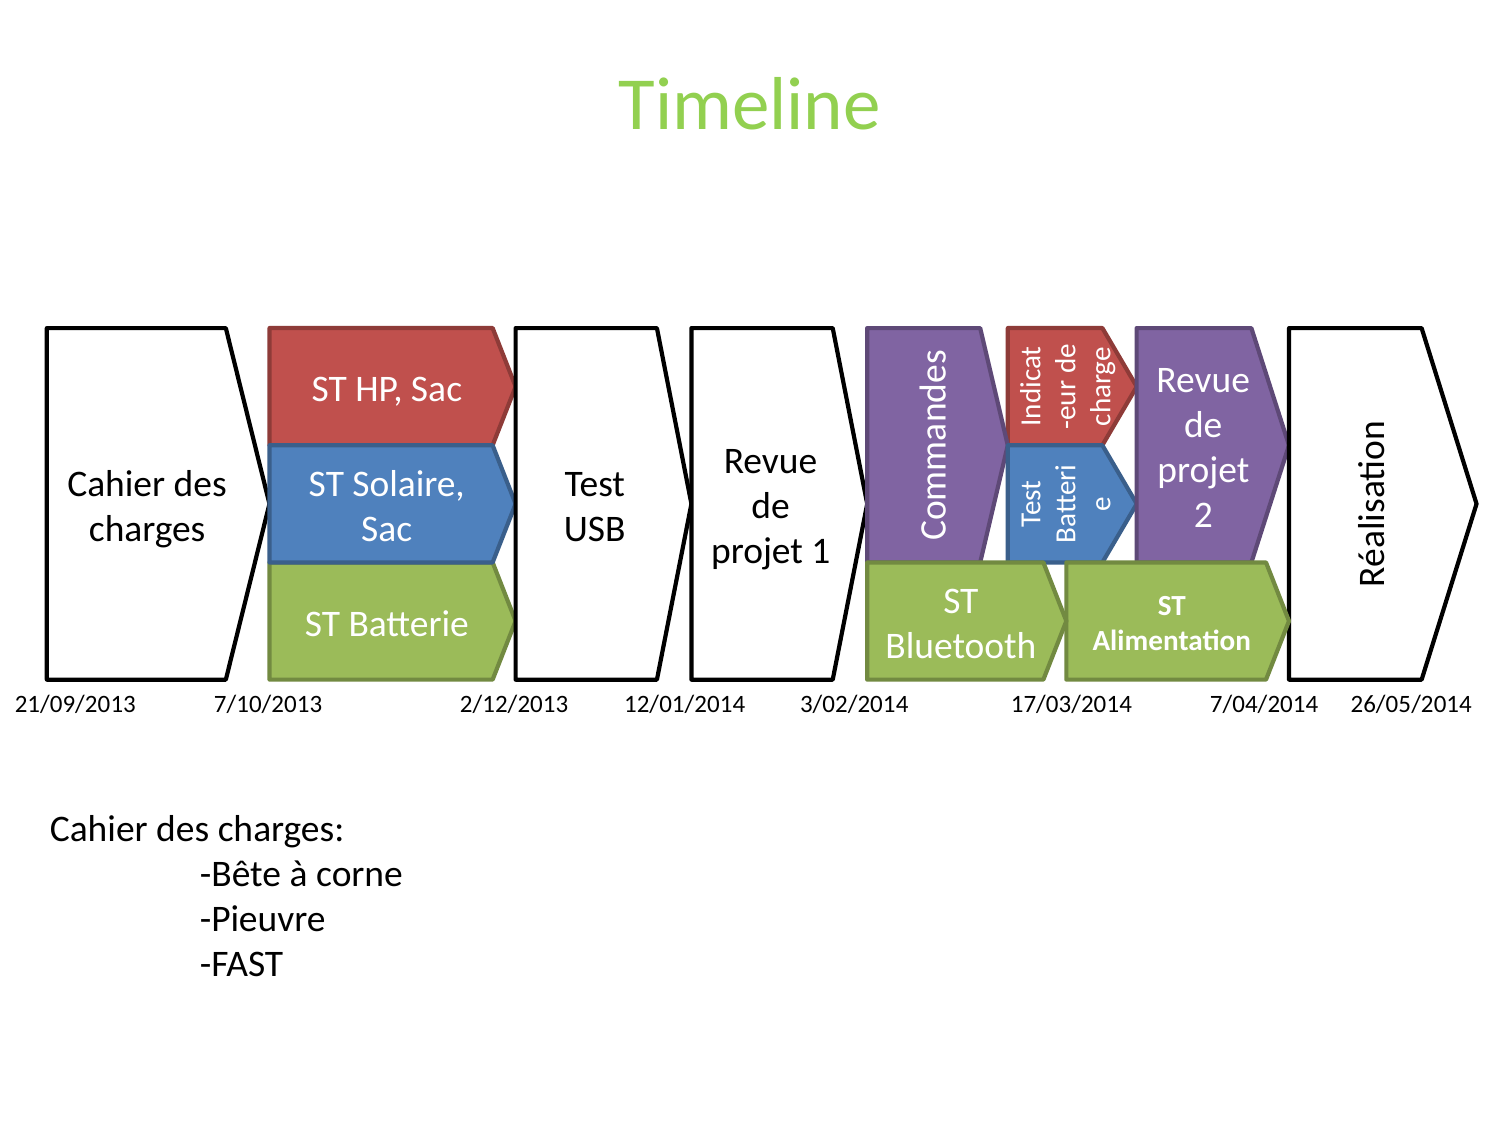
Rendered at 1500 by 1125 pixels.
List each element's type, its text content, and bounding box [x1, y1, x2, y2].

text_box ST Batterie [267, 563, 513, 682]
text_box Timeline [0, 46, 1500, 152]
text_box Réalisation [1286, 326, 1479, 682]
text_box ST HP, Sac [267, 325, 513, 445]
text_box Test USB [513, 326, 689, 682]
text_box Revue de projet 2 [1134, 326, 1286, 560]
text_box 26/05/2014 [1335, 679, 1500, 725]
text_box ST Solaire, Sac [267, 443, 513, 565]
text_box 7/04/2014 [1195, 679, 1335, 725]
text_box ST Bluetooth [865, 560, 1069, 682]
text_box 17/03/2014 [996, 679, 1195, 725]
text_box Revue de projet 1 [689, 326, 865, 682]
text_box Cahier des charges: -Bête à corne -Pieuvre -FAST [35, 796, 1465, 992]
text_box Indicat-eur de charge [1005, 325, 1134, 445]
text_box ST Alimentation [1064, 560, 1291, 682]
text_box 3/02/2014 [785, 679, 996, 725]
text_box 21/09/2013 [0, 679, 199, 725]
text_box Cahier des charges [44, 326, 267, 682]
text_box Commandes [865, 326, 1010, 560]
text_box 2/12/2013 [445, 679, 609, 725]
text_box 12/01/2014 [609, 679, 785, 725]
text_box Test Batterie [1005, 443, 1134, 565]
text_box 7/10/2013 [199, 679, 434, 725]
